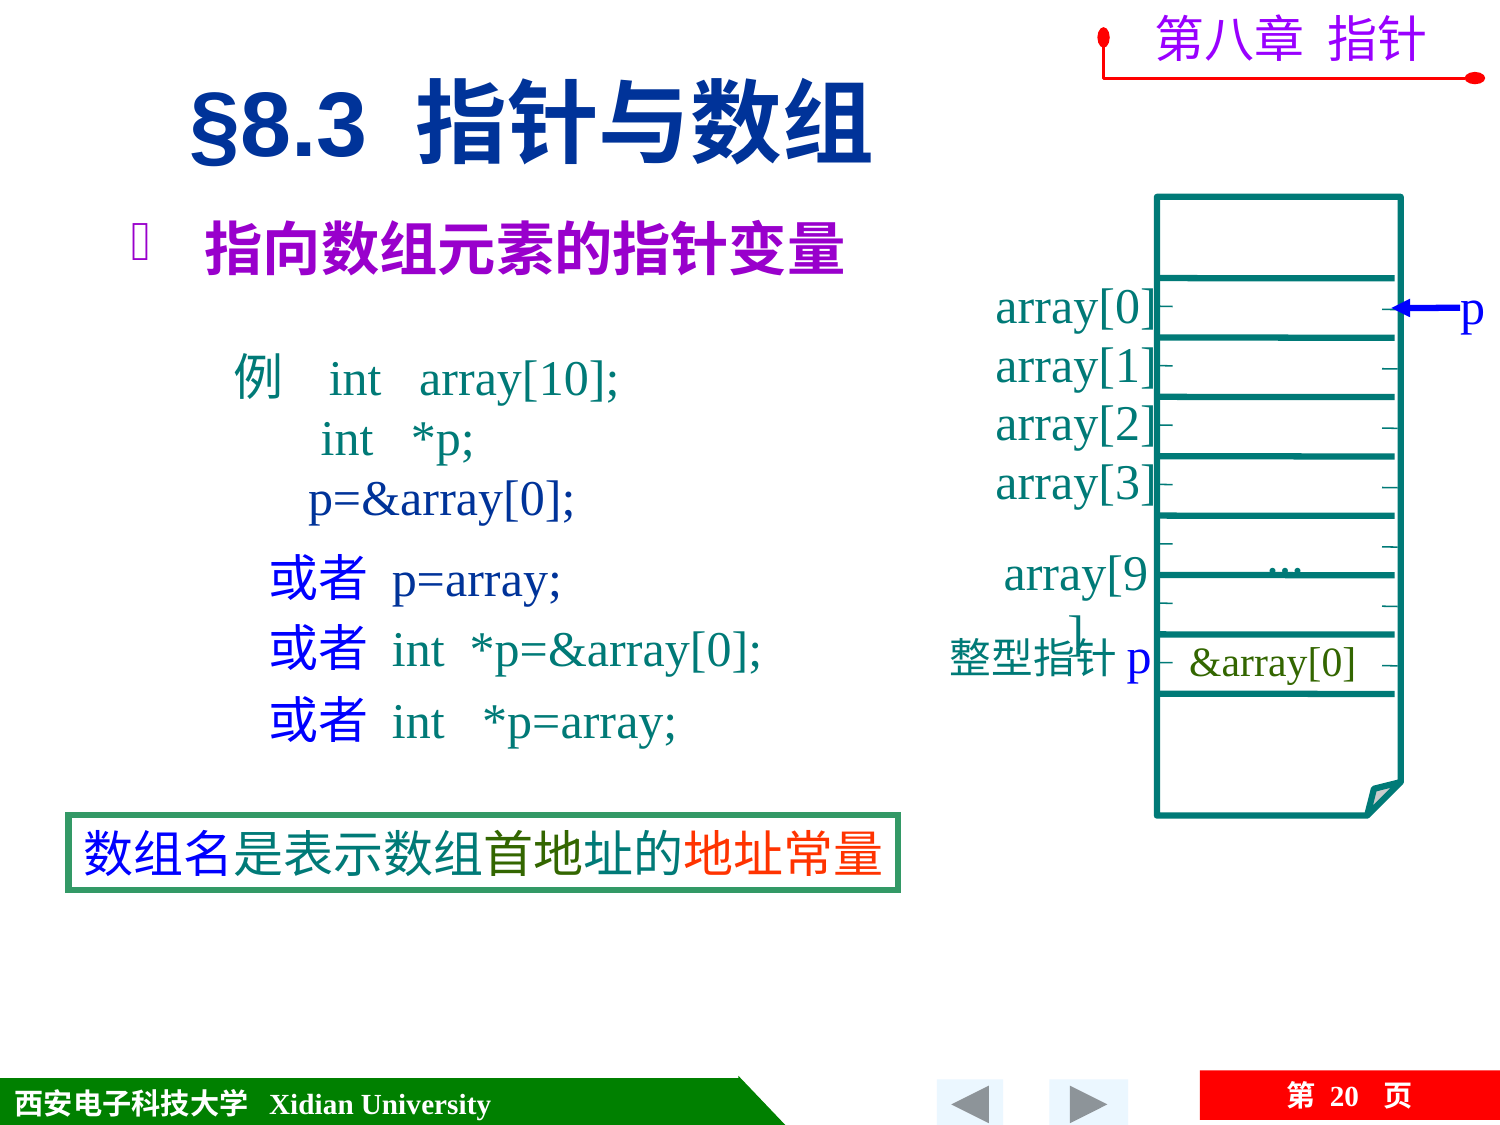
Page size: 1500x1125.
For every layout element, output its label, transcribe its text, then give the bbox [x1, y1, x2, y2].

text_box 或者 int *p=&array[0]; [253, 609, 869, 685]
text_box §8.3 指针与数组 [174, 62, 1450, 183]
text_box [939, 196, 1500, 816]
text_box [1103, 0, 1476, 79]
text_box 例 int array[10]; int *p; p=&array[0]; [218, 338, 704, 533]
text_box 指向数组元素的指针变量 [41, 113, 1441, 301]
text_box 数组名是表示数组首地址的地址常量 [68, 814, 899, 891]
text_box 或者 int *p=array; [253, 680, 715, 756]
text_box 或者 p=array; [253, 538, 585, 609]
